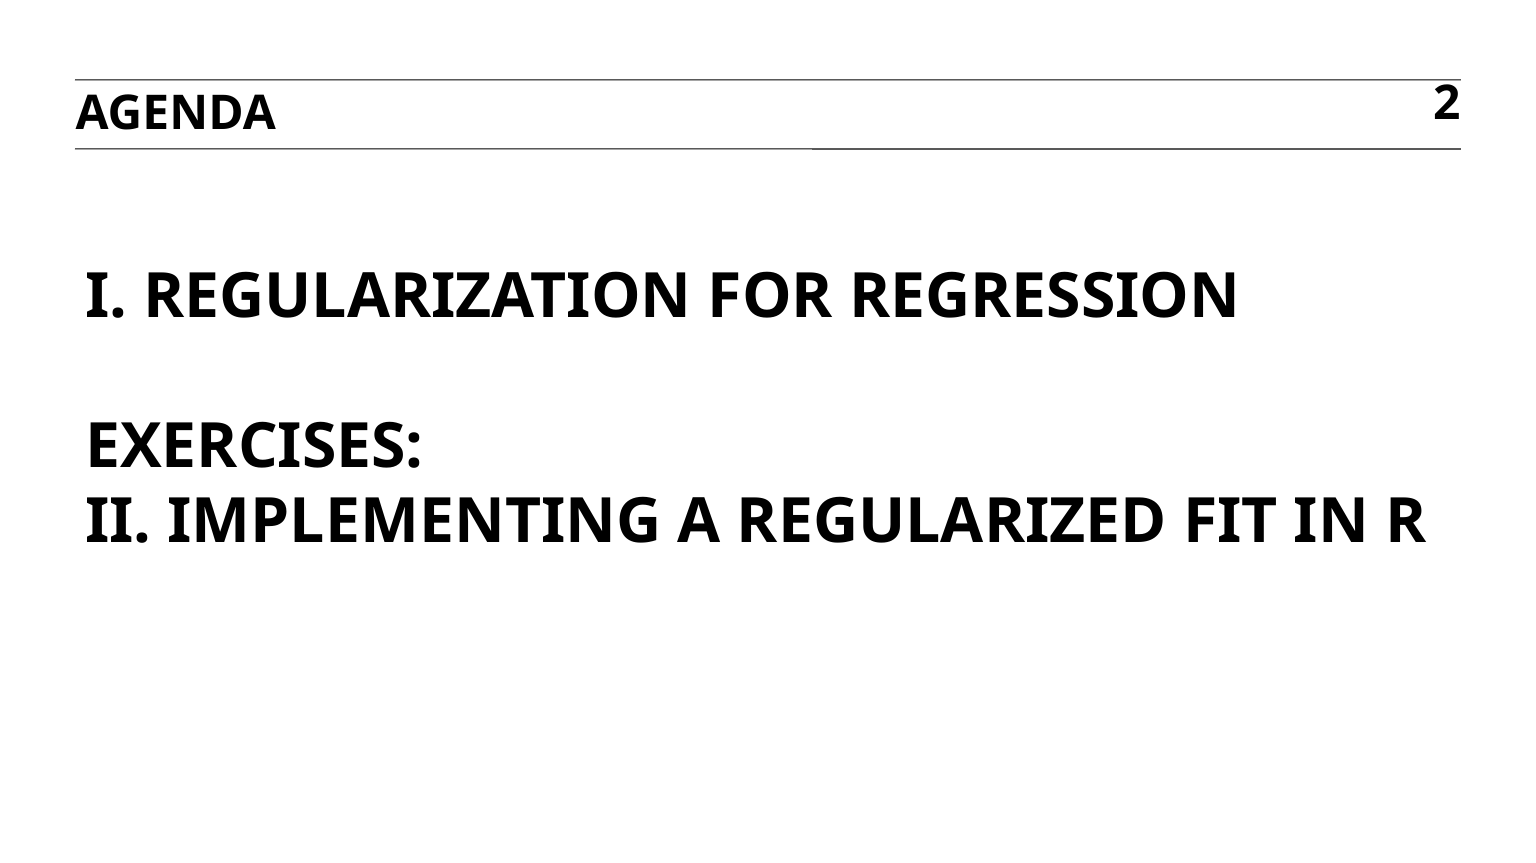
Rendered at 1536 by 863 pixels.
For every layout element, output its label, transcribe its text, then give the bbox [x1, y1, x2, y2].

slide_number 2 [1419, 86, 1461, 138]
title I. Regularization for Regression exercises: II. Implementing a regularized fit in r [85, 174, 1468, 782]
list agenda [60, 81, 1231, 132]
